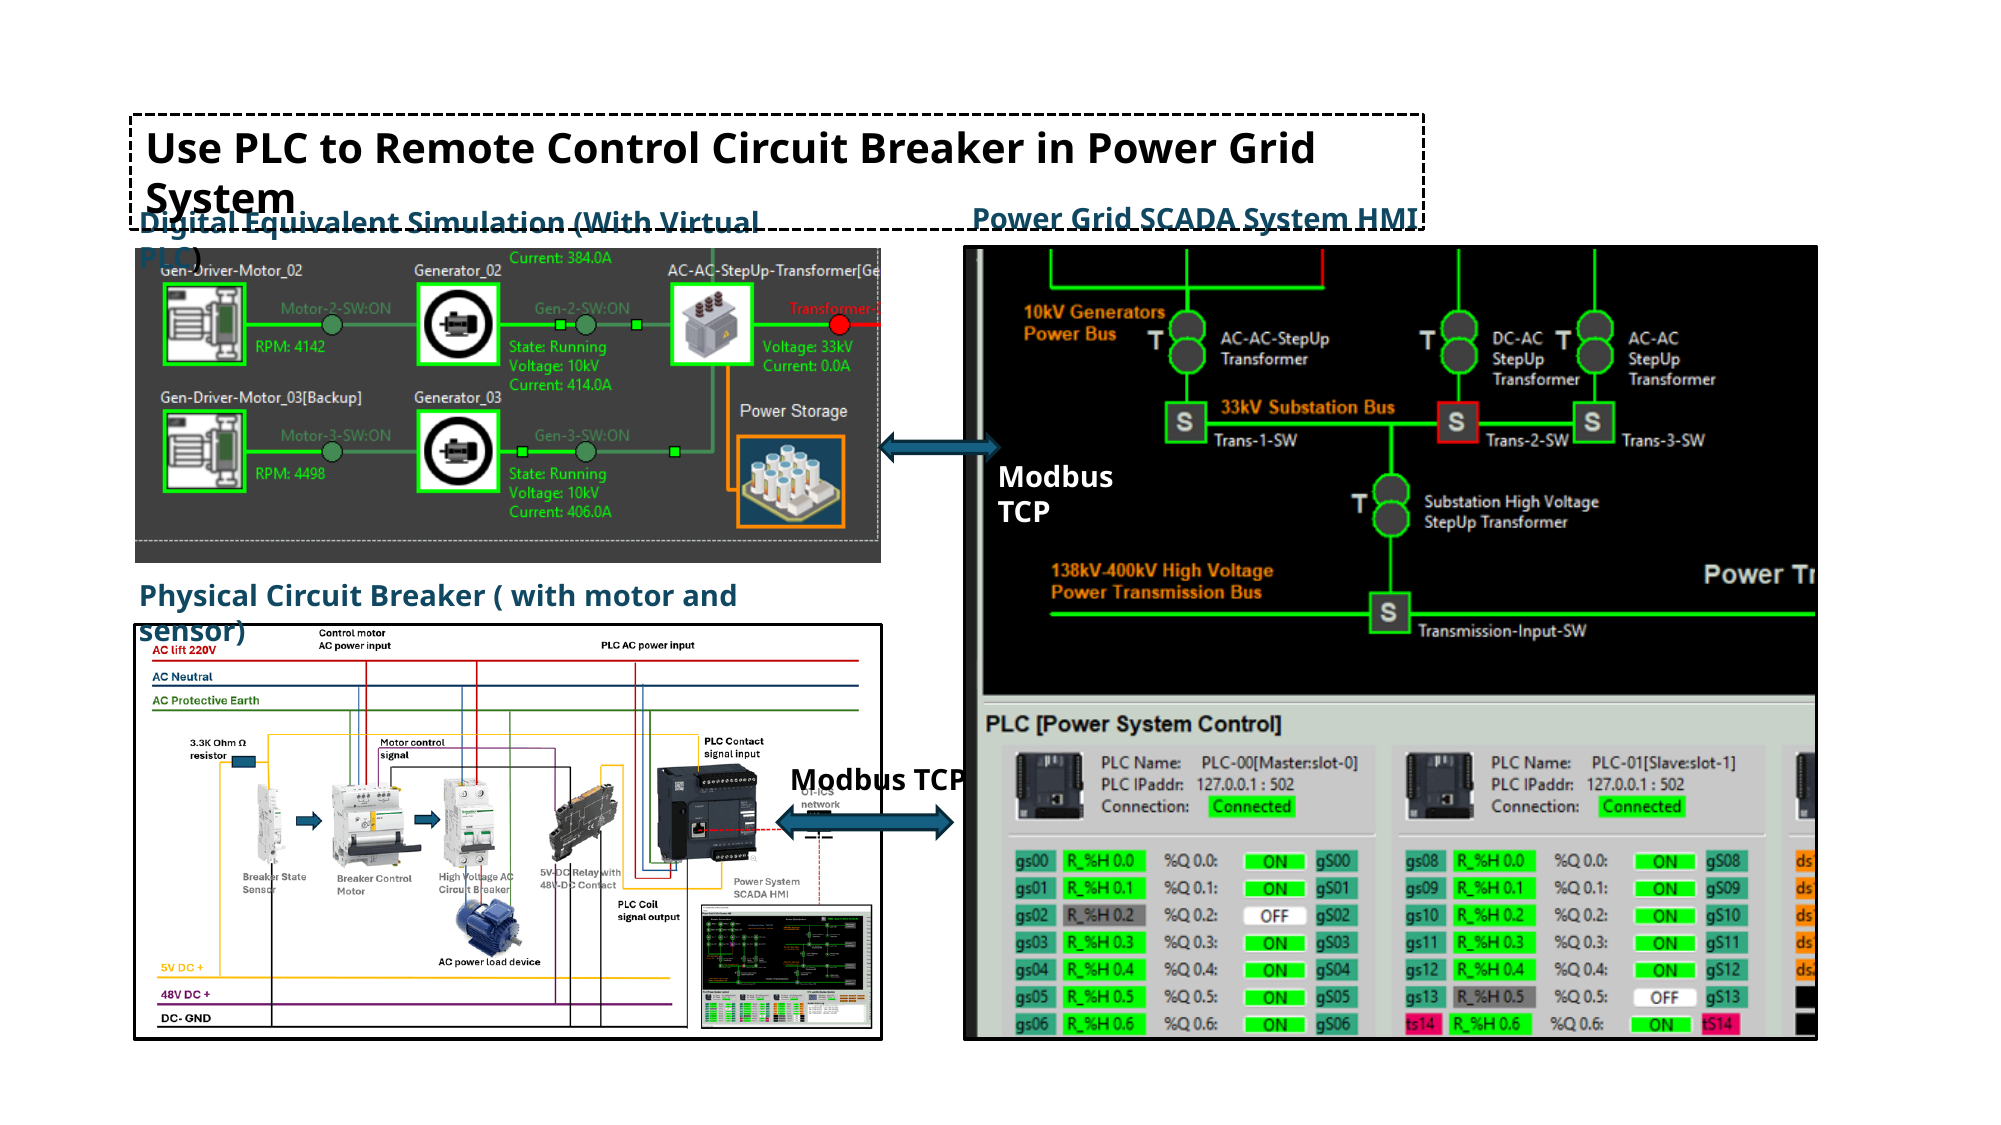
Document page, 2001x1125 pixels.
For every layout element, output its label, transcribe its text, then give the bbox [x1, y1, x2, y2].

text_box [881, 803, 955, 841]
text_box [881, 431, 965, 464]
text_box Digital Equivalent Simulation (With Virtual PLC) [124, 197, 826, 282]
text_box Power Grid SCADA System HMI [957, 192, 1659, 243]
picture [965, 247, 1816, 1038]
picture [135, 247, 881, 563]
text_box Modbus TCP [881, 753, 965, 804]
text_box Use PLC to Remote Control Circuit Breaker in Power Grid System [130, 114, 1424, 230]
picture [135, 625, 881, 1038]
text_box Physical Circuit Breaker ( with motor and sensor) [124, 570, 826, 655]
